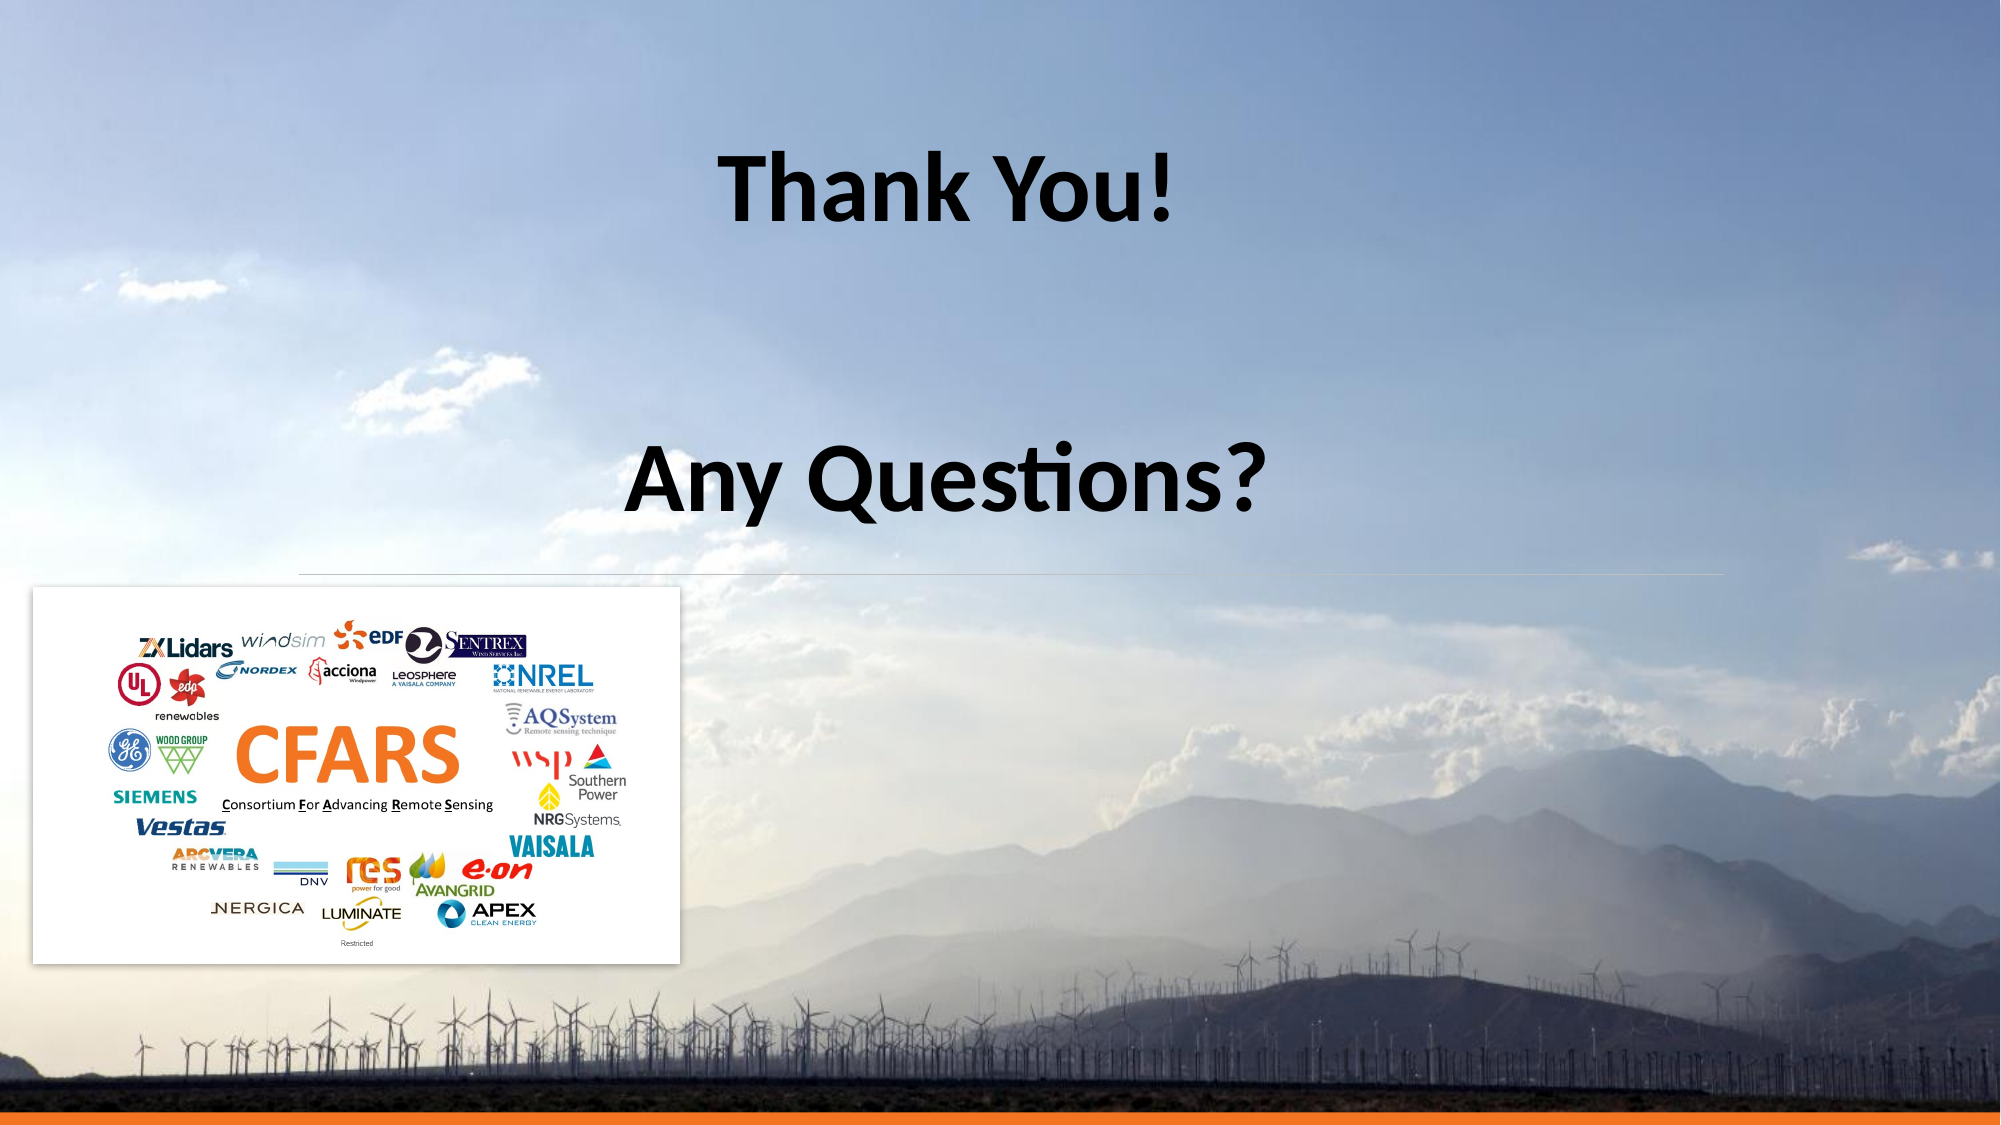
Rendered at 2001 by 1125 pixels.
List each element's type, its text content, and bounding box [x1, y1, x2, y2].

text_box [0, 1111, 2000, 1125]
text_box Thank You! Any Questions? [222, 114, 1673, 769]
picture [0, 0, 2000, 1111]
